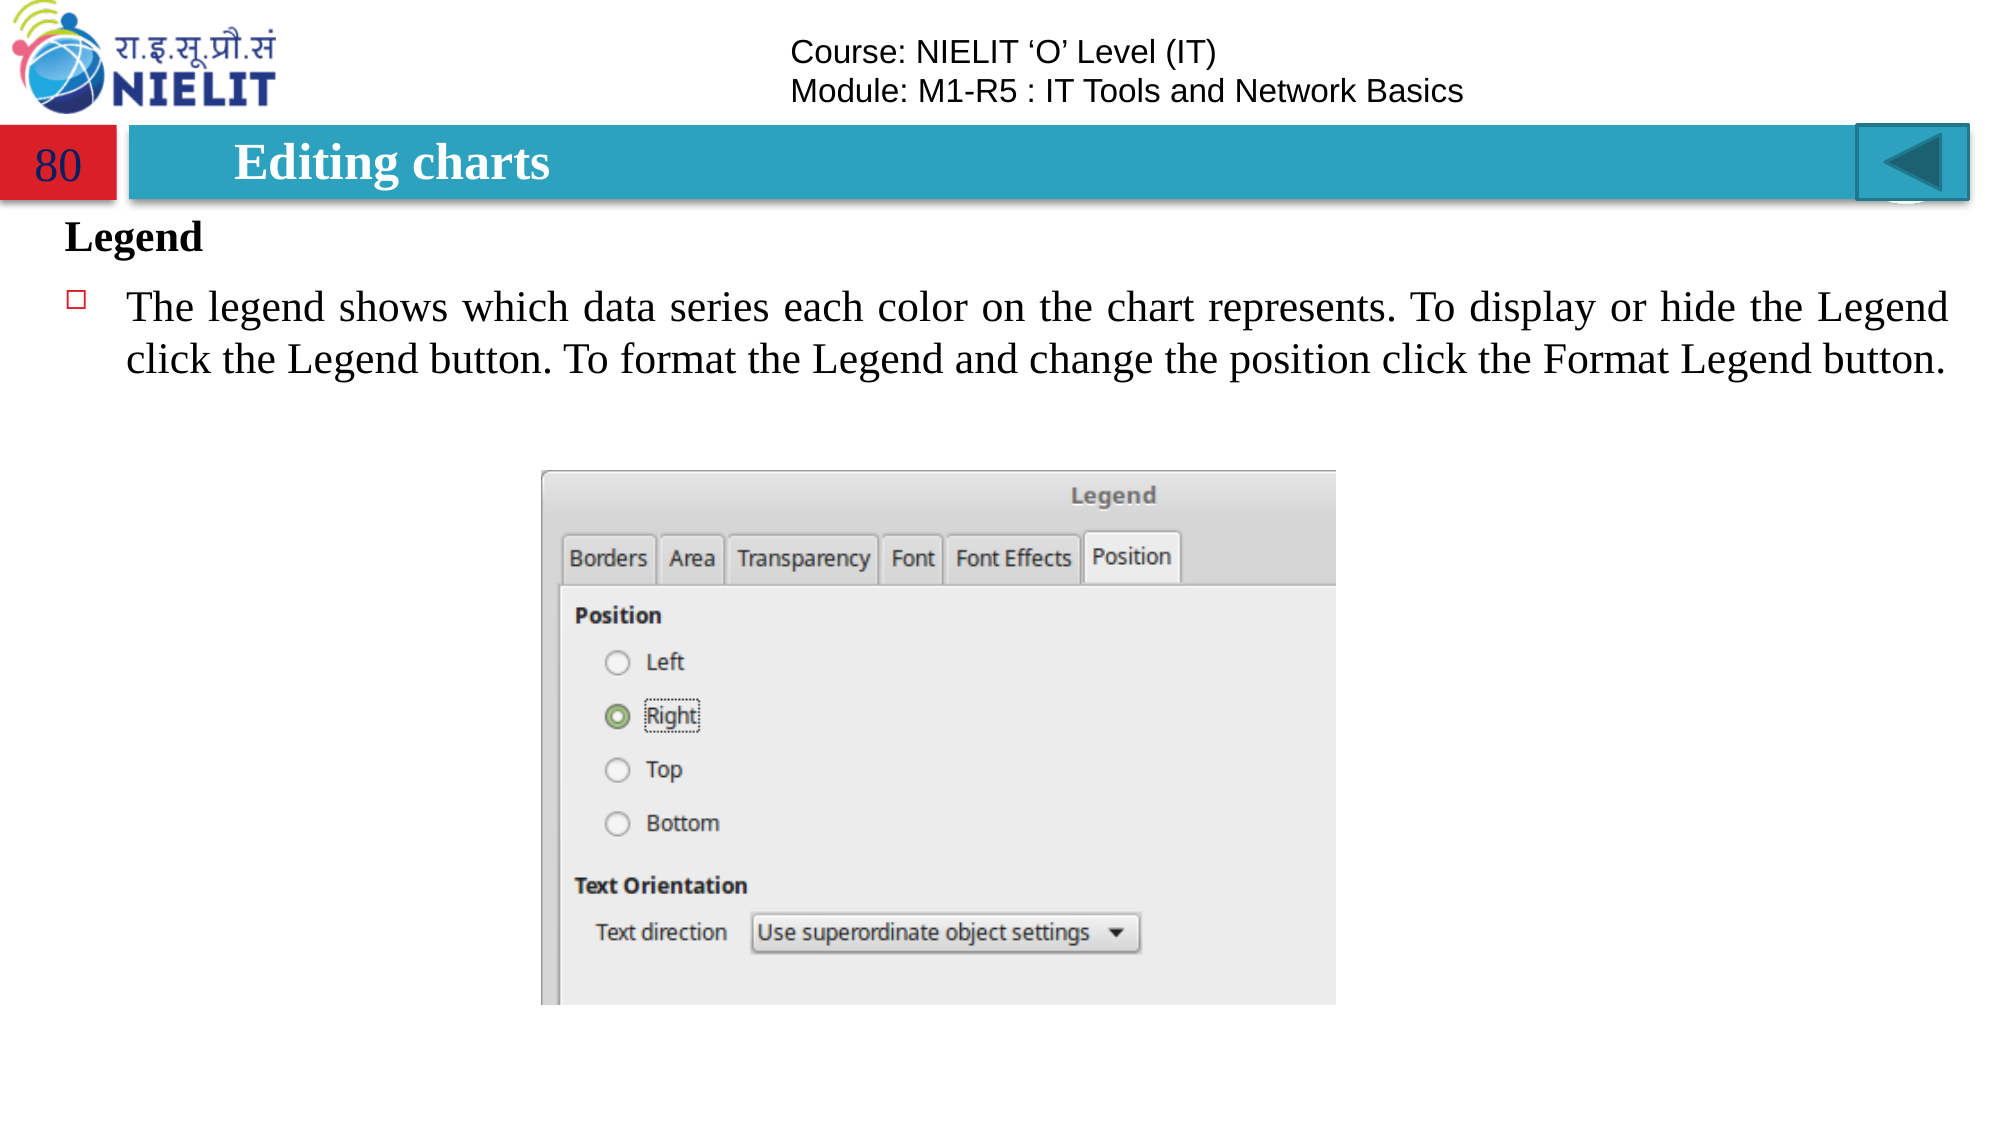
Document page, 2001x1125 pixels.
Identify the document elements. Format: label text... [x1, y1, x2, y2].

picture [541, 470, 1337, 1006]
picture [12, 0, 276, 114]
title Editing charts [216, 125, 1969, 199]
picture [307, 10, 1891, 121]
list Legend The legend shows which data series each color on the chart represents. To display or hide the Legend click the Legend button. To format the Legend and change the position click the Format Legend button. [46, 199, 1969, 1005]
slide_number 80 [0, 125, 117, 200]
